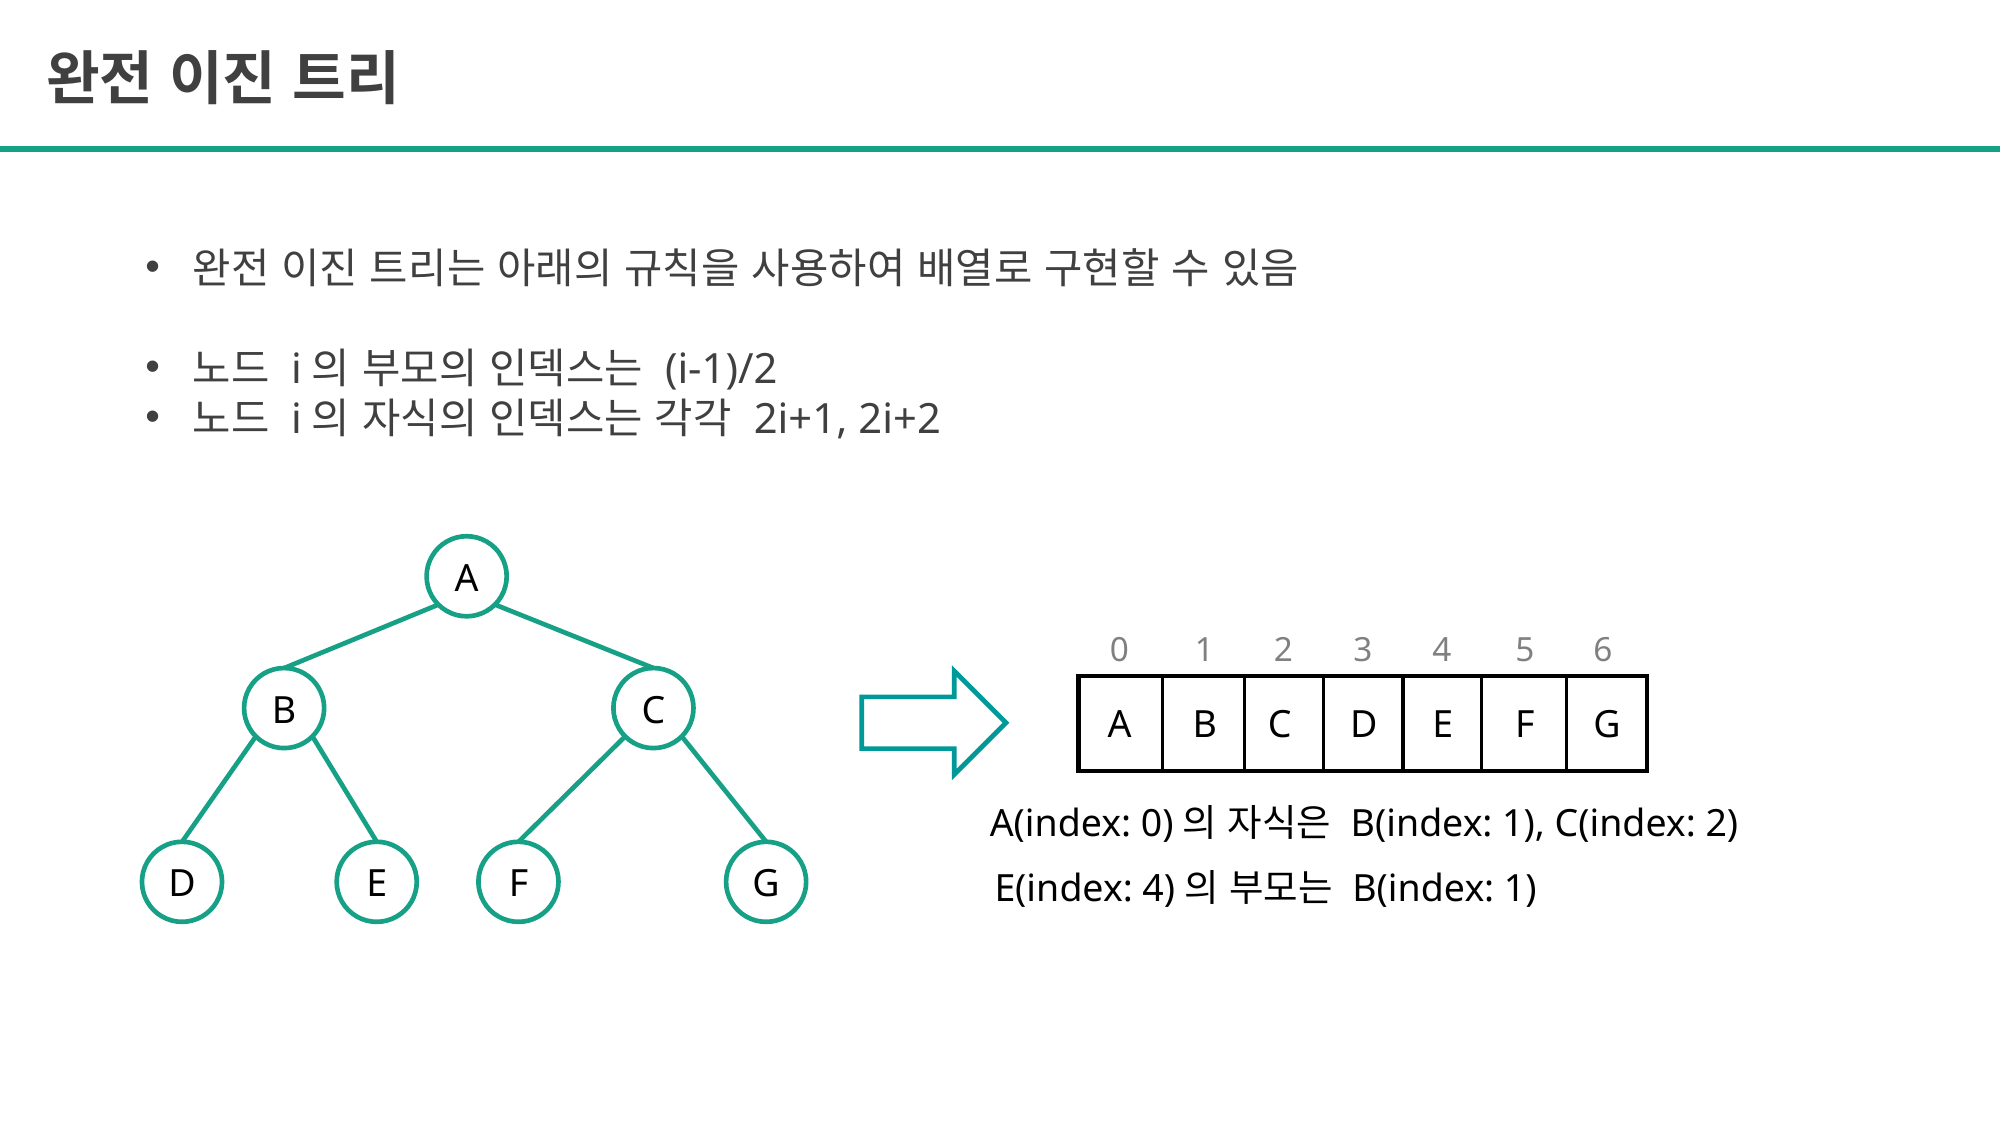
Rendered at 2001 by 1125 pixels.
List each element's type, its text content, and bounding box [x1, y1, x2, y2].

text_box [1078, 674, 1648, 771]
text_box [860, 668, 1008, 778]
text_box G [725, 840, 808, 923]
text_box C [612, 667, 695, 750]
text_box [681, 736, 767, 842]
text_box 완전 이진 트리는 아래의 규칙을 사용하여 배열로 구현할 수 있음 노드 i의 부모의 인덱스는 (i-1)/2 노드 i의 자식의 인덱스는 각각 2i+1, 2i+2 [130, 233, 1844, 449]
text_box F [477, 840, 560, 923]
text_box 6 [1578, 620, 1628, 674]
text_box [518, 736, 626, 842]
text_box 3 [1338, 620, 1388, 674]
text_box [284, 604, 439, 669]
text_box A [425, 535, 508, 618]
text_box 0 [1095, 620, 1144, 674]
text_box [495, 604, 654, 669]
text_box 2 [1259, 620, 1308, 674]
text_box E(index: 4)의 부모는 B(index: 1) [979, 856, 1552, 917]
text_box E [335, 840, 418, 923]
text_box B [243, 667, 326, 750]
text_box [182, 736, 256, 842]
text_box 5 [1500, 620, 1550, 674]
text_box 완전 이진 트리 [31, 33, 1554, 119]
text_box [312, 736, 377, 842]
text_box 4 [1417, 620, 1467, 674]
text_box 1 [1180, 620, 1229, 674]
text_box A(index: 0)의 자식은 B(index: 1), C(index: 2) [975, 791, 1754, 852]
text_box D [140, 840, 224, 923]
